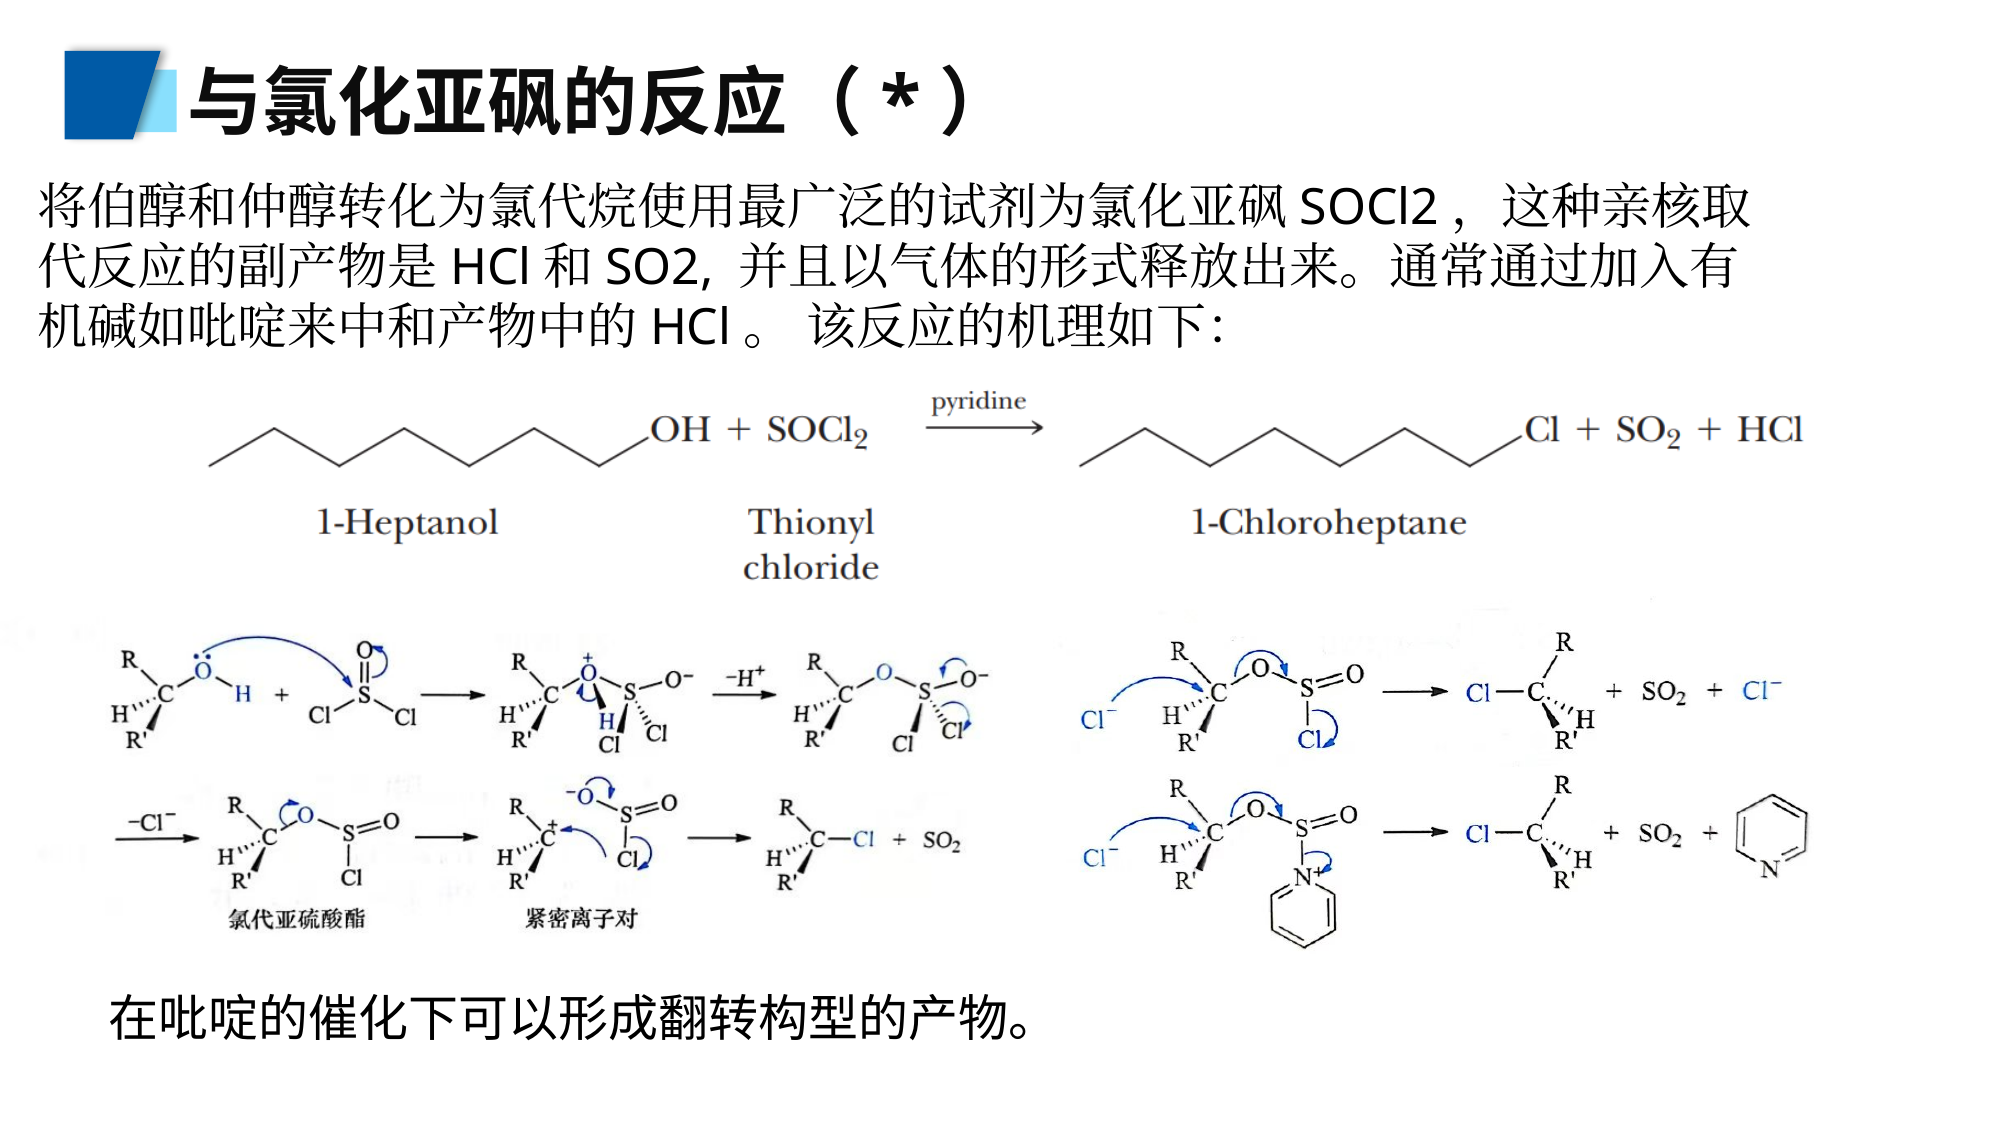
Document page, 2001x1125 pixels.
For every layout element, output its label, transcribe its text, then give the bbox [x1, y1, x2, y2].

text_box 将伯醇和仲醇转化为氯代烷使用最广泛的试剂为氯化亚砜SOCl2，这种亲核取代反应的副产物是HCl和SO2, 并且以气体的形式释放出来。通常通过加入有机碱如吡啶来中和产物中的HCl。 该反应的机理如下： [23, 166, 1802, 362]
text_box 与氯化亚砜的反应（*） [172, 47, 1030, 152]
picture [0, 370, 1873, 963]
text_box 在吡啶的催化下可以形成翻转构型的产物。 [93, 979, 1872, 1055]
